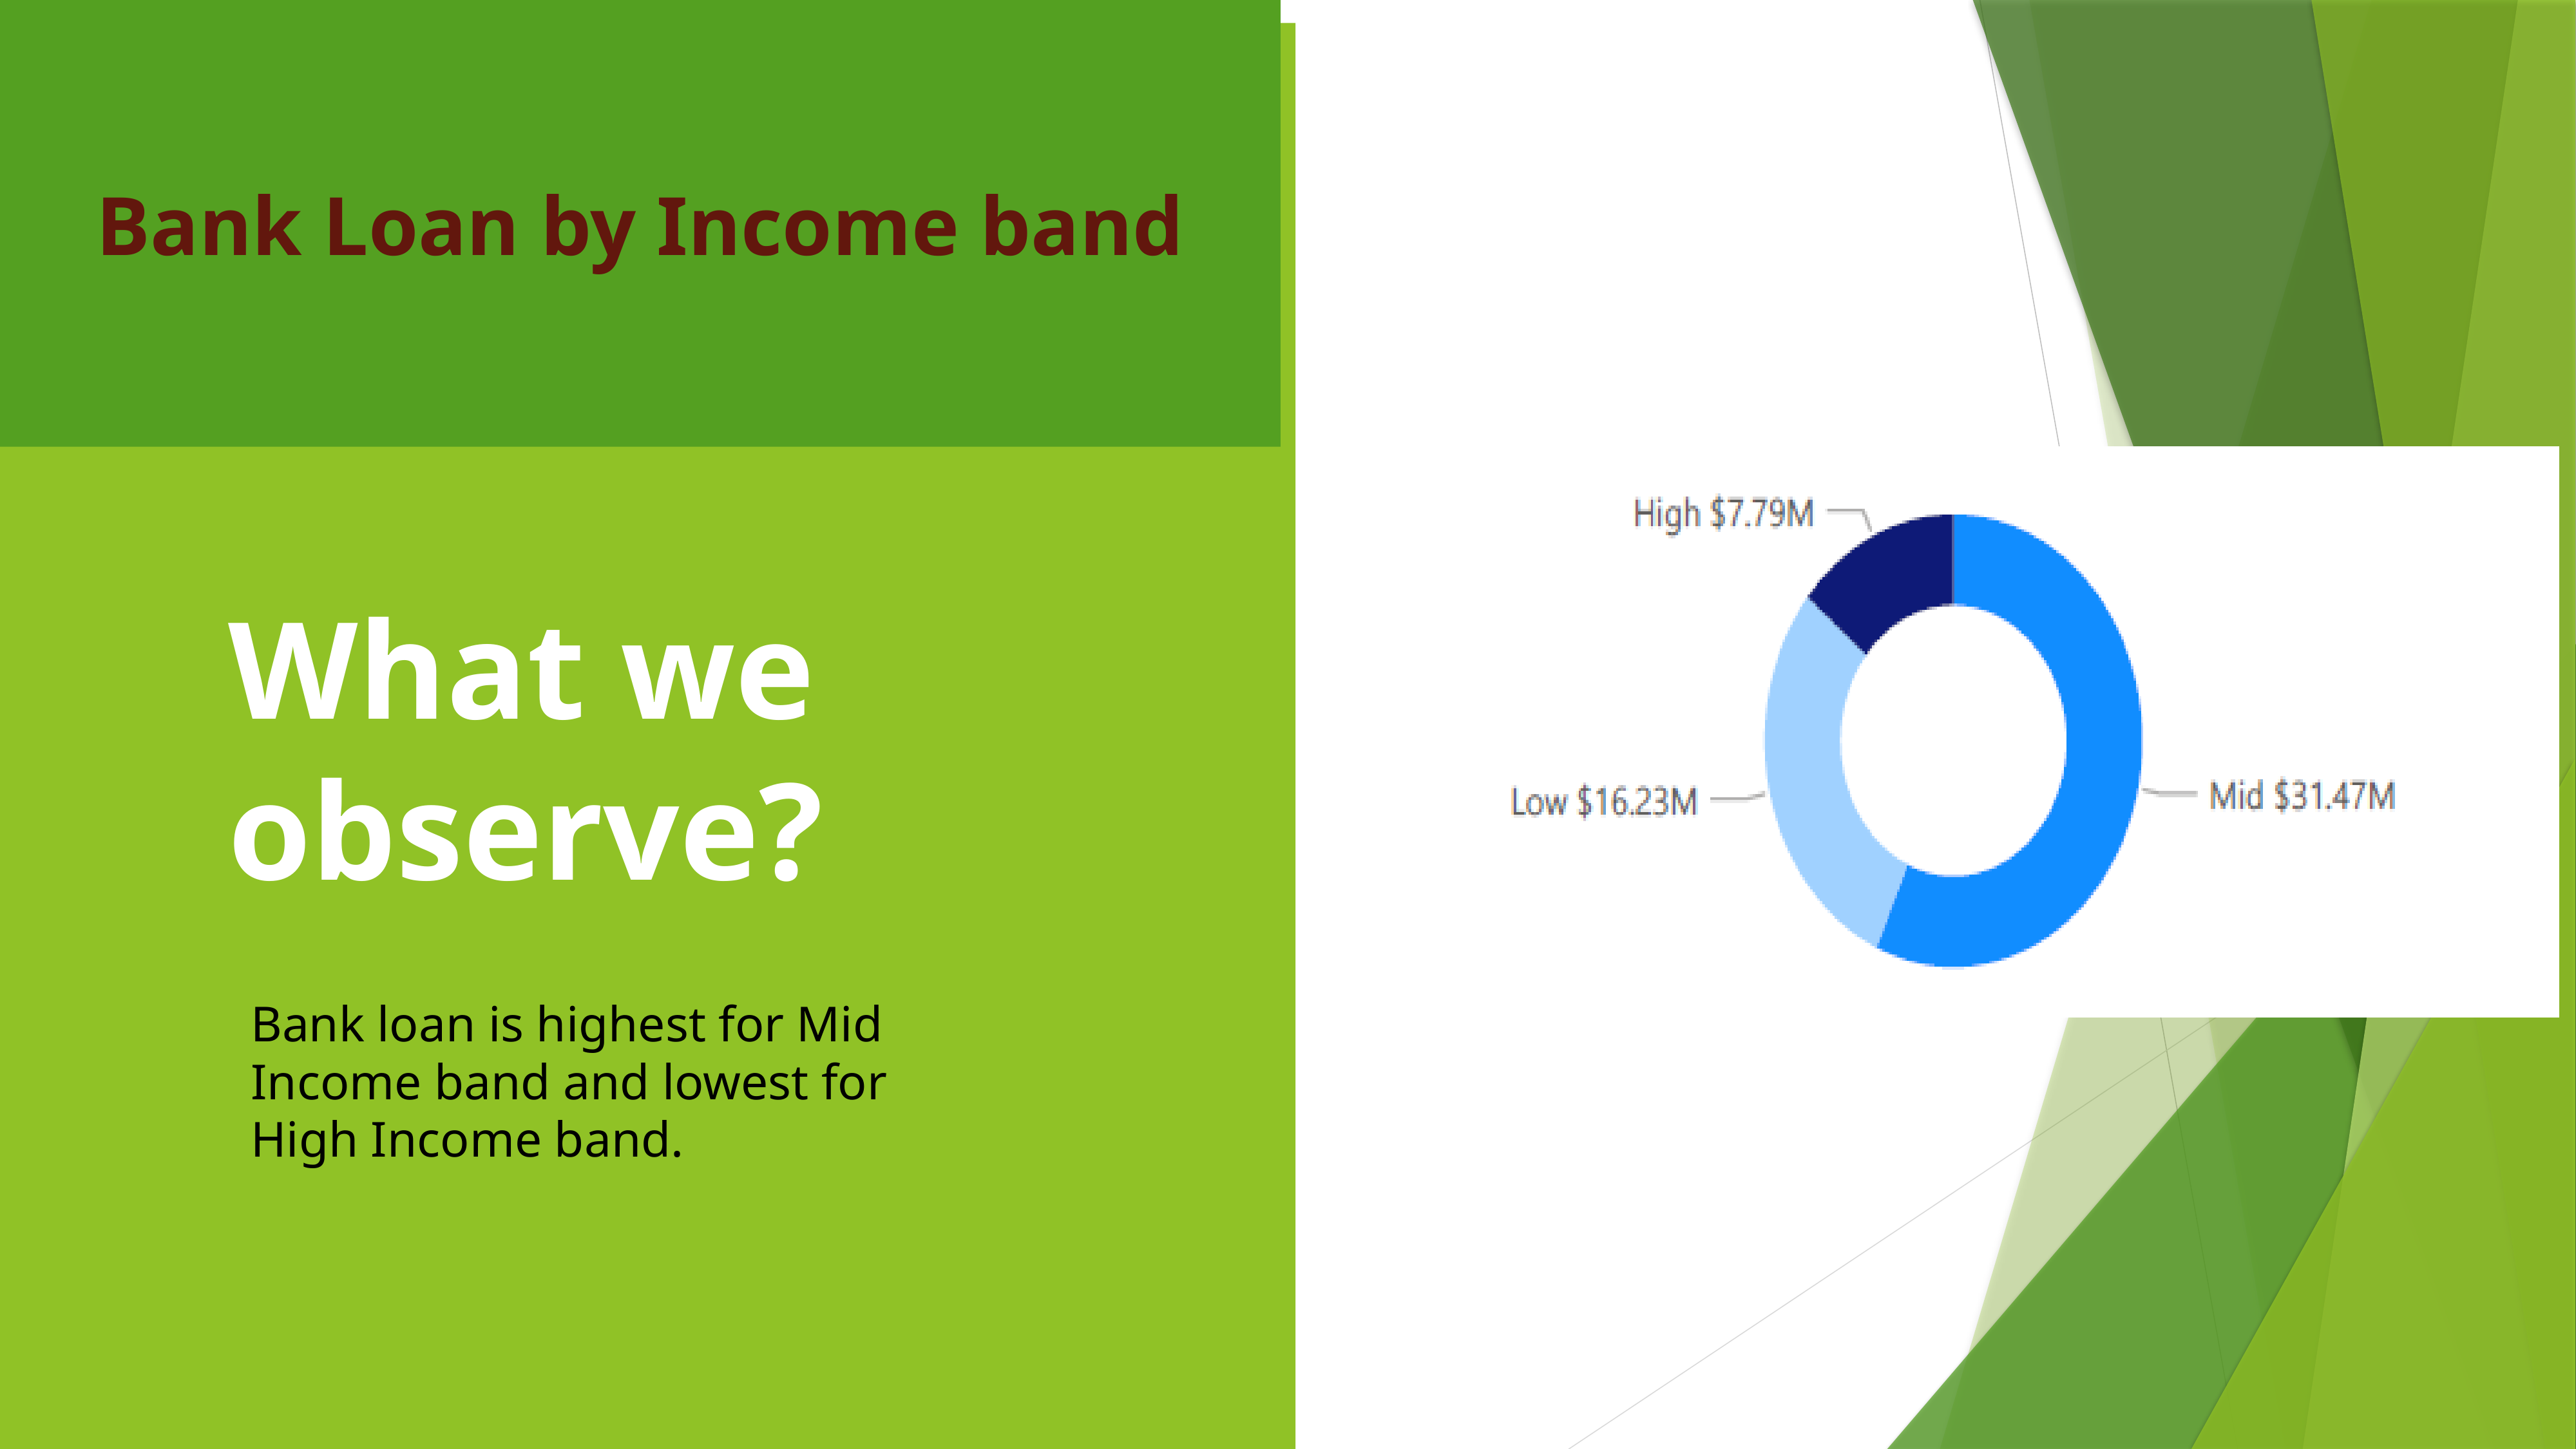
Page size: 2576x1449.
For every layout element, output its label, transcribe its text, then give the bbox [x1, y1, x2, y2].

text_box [218, 580, 1077, 1180]
text_box [0, 22, 1297, 1449]
text_box Bank Loan by Income band [0, 0, 1281, 448]
picture [1345, 446, 2559, 1018]
